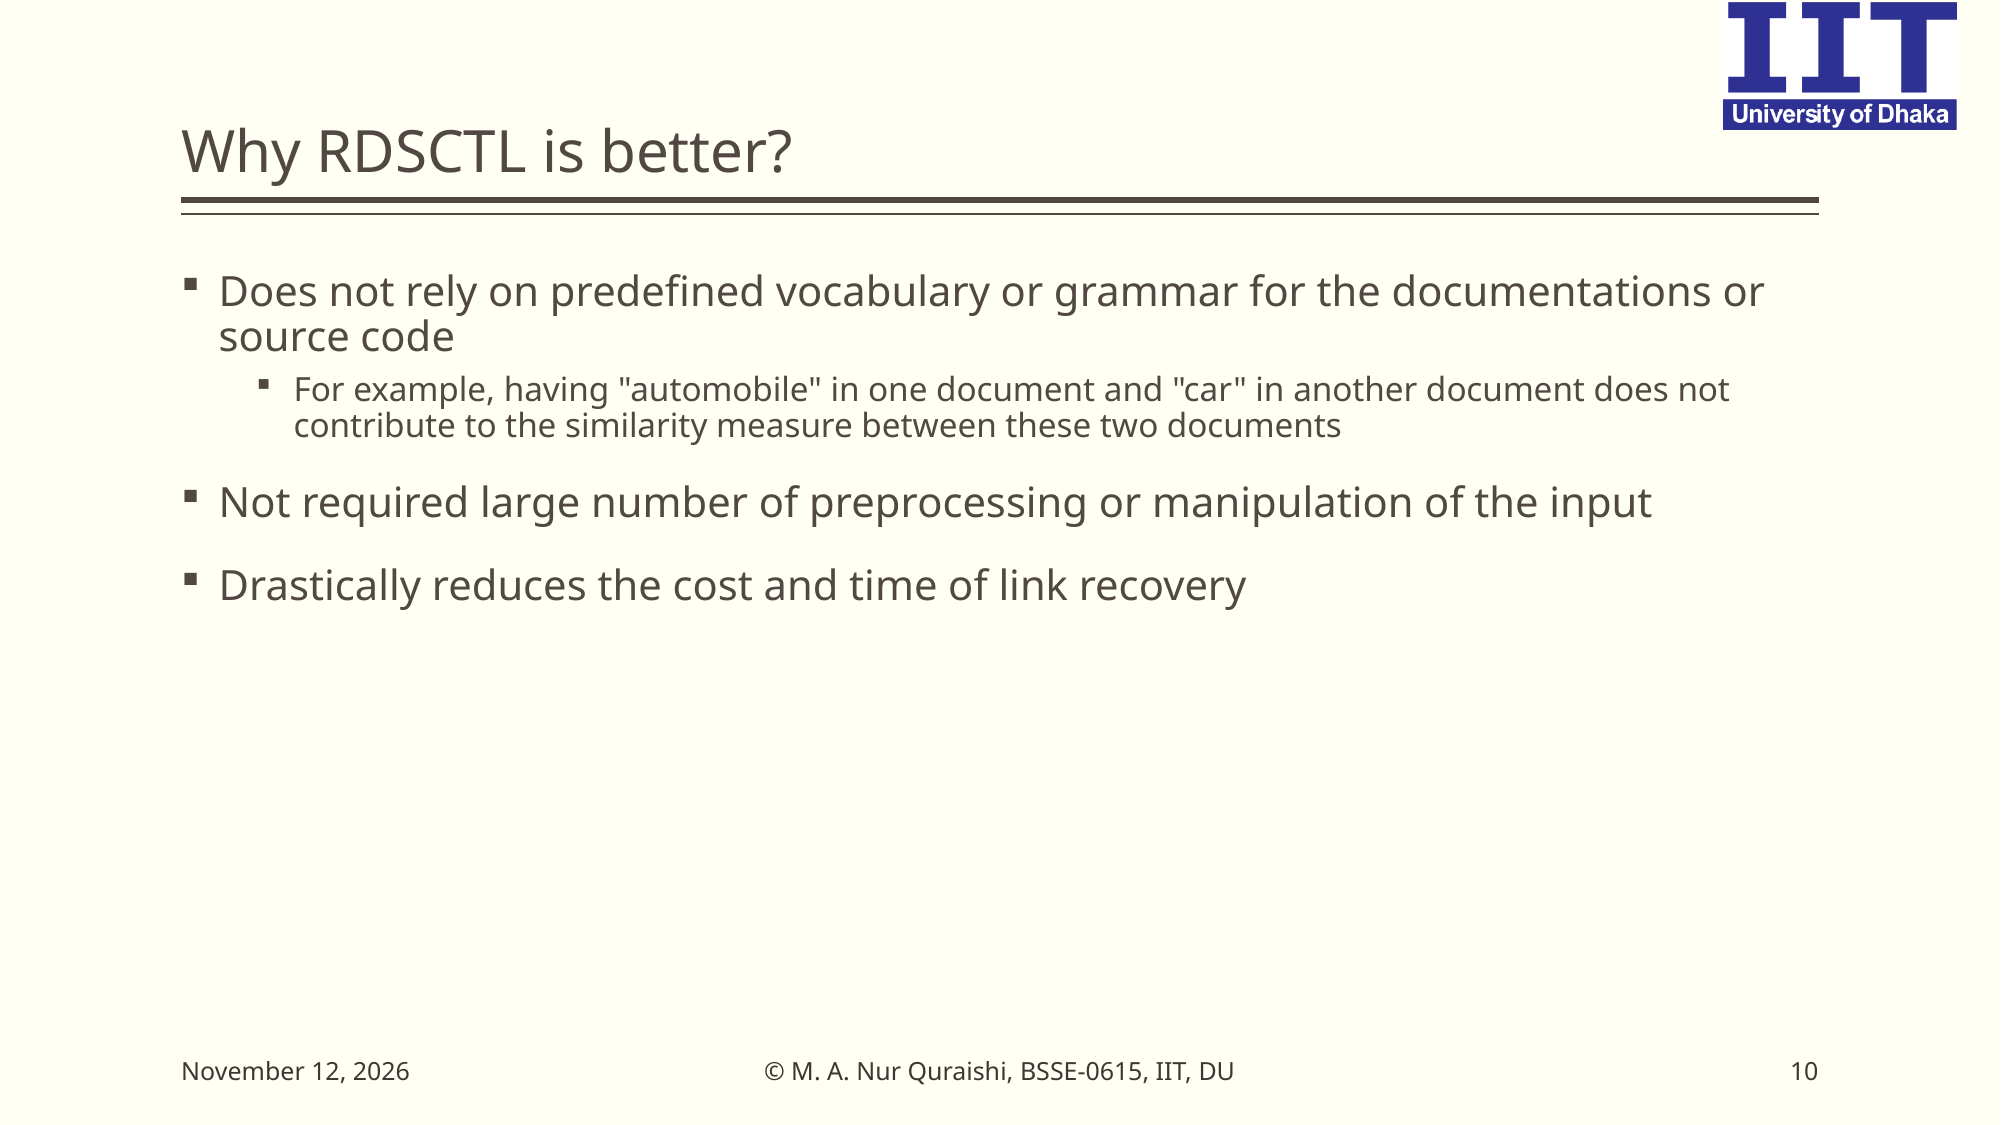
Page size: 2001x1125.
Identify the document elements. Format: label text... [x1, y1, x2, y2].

title Why RDSCTL is better? [181, 12, 1819, 193]
slide_number 10 [1518, 1042, 1819, 1103]
picture [1723, 2, 1957, 130]
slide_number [181, 1042, 481, 1103]
footer © M. A. Nur Quraishi, BSSE-0615, IIT, DU [481, 1042, 1518, 1103]
list Does not rely on predefined vocabulary or grammar for the documentations or source code For example, having "automobile" in one document and "car" in another document does not contribute to the similarity measure between these two documents Not required large number of preprocessing or manipulation of the input Drastically reduces the cost and time of link recovery [181, 262, 1819, 1013]
